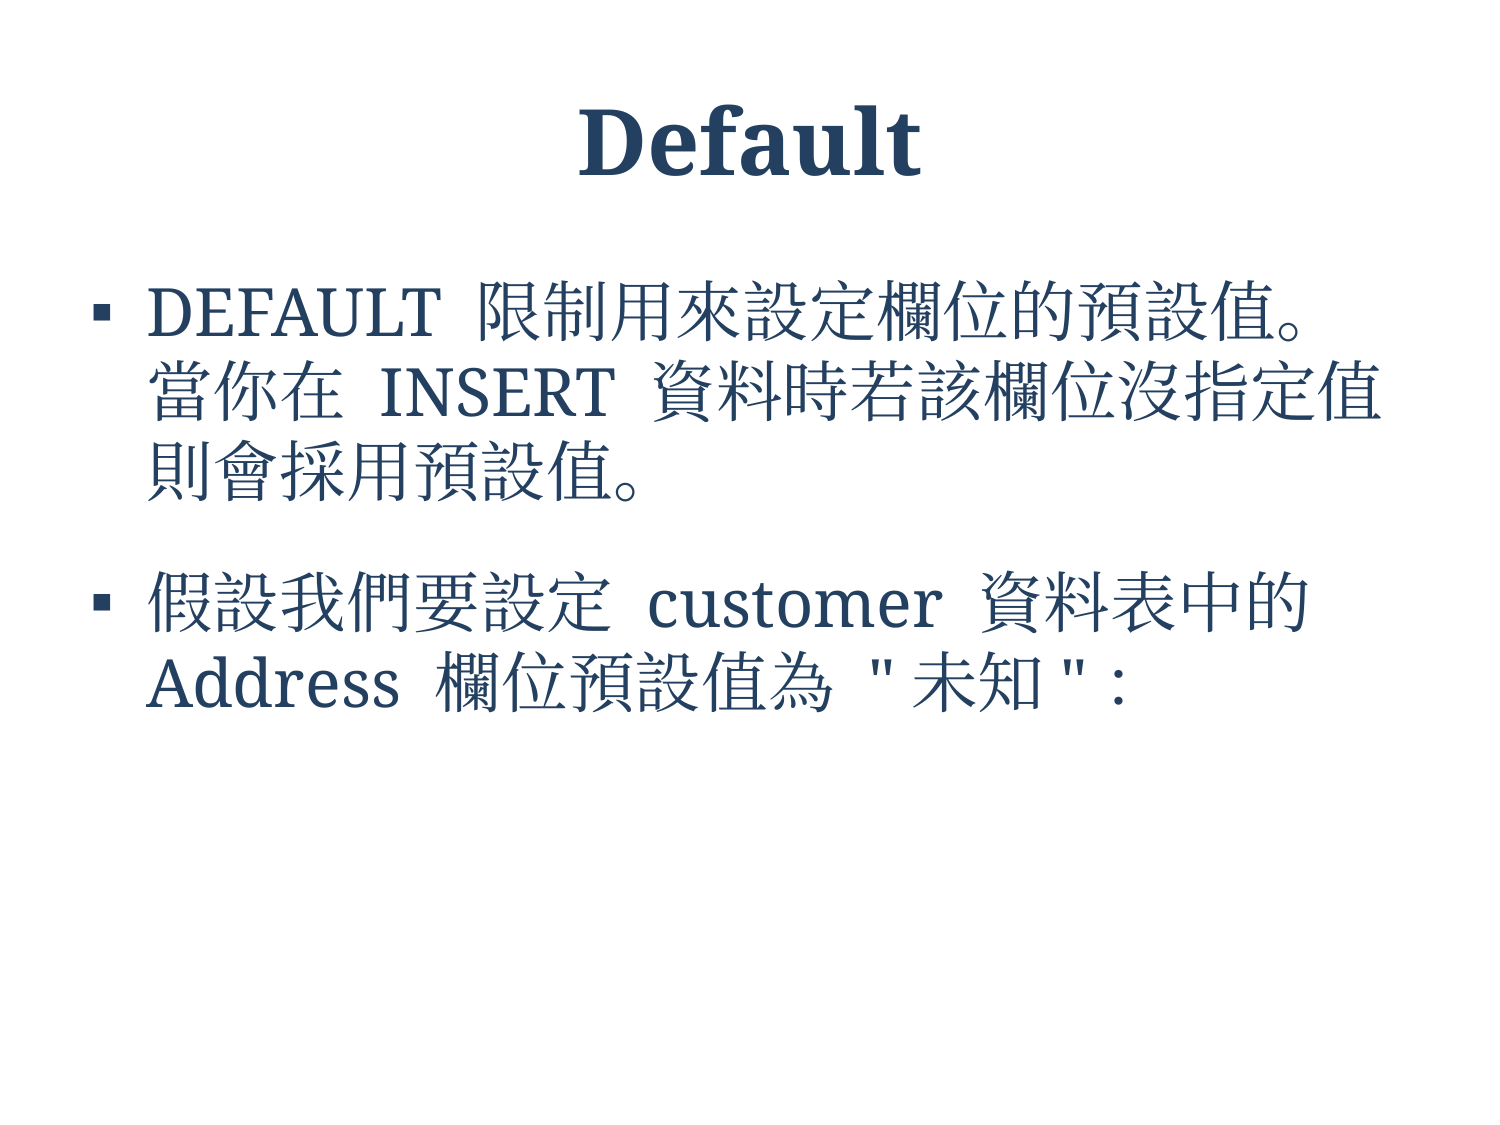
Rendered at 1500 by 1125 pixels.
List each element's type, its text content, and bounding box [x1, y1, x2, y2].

list DEFAULT 限制用來設定欄位的預設值。當你在 INSERT 資料時若該欄位沒指定值則會採用預設值。 假設我們要設定 customer 資料表中的 Address 欄位預設值為 "未知"： [75, 262, 1425, 1005]
title Default [75, 45, 1425, 233]
